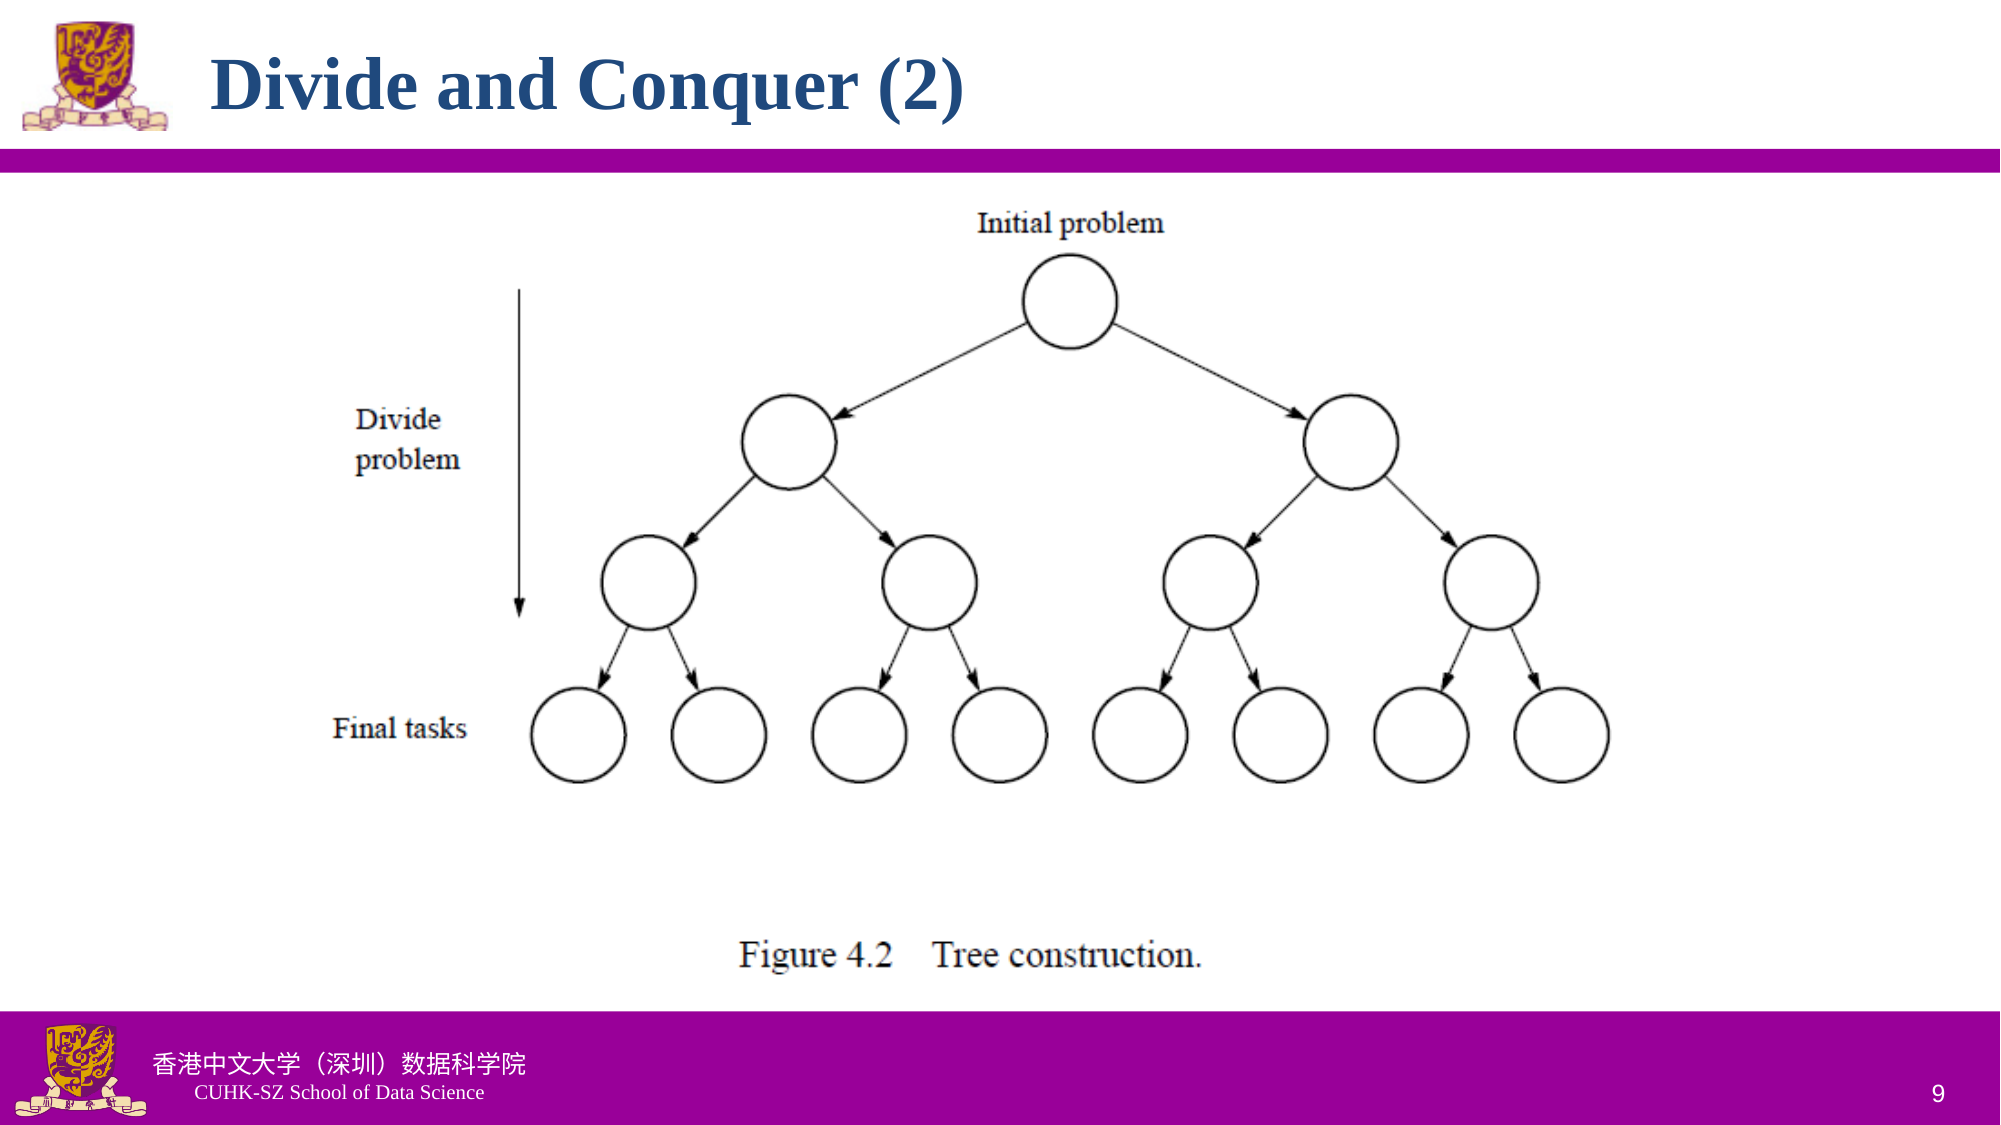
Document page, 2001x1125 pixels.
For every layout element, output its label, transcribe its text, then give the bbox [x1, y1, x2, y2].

title Divide and Conquer (2) [194, 30, 1693, 130]
picture [21, 20, 173, 131]
picture [14, 1023, 149, 1117]
slide_number 9 [1493, 1070, 1961, 1125]
picture [330, 193, 1628, 989]
